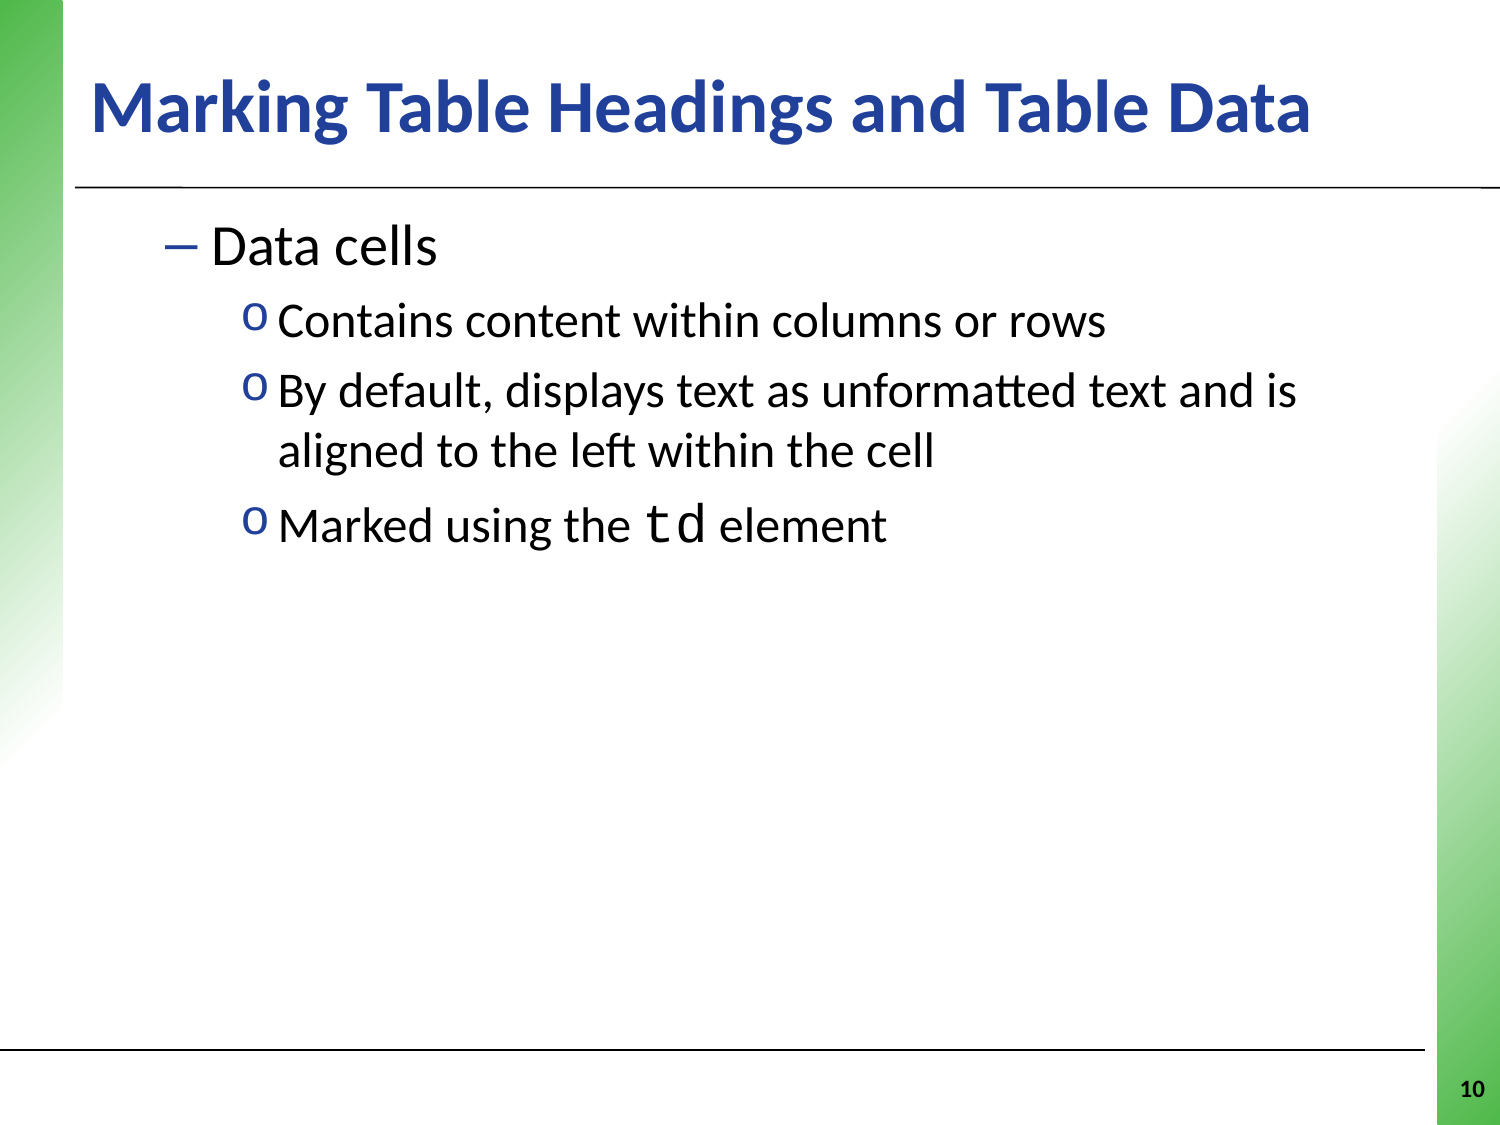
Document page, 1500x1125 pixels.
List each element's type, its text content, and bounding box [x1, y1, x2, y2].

list Data cells Contains content within columns or rows By default, displays text as unformatted text and is aligned to the left within the cell Marked using the td element [74, 199, 1438, 1006]
slide_number 10 [1412, 1050, 1500, 1125]
title Marking Table Headings and Table Data [74, 24, 1438, 181]
